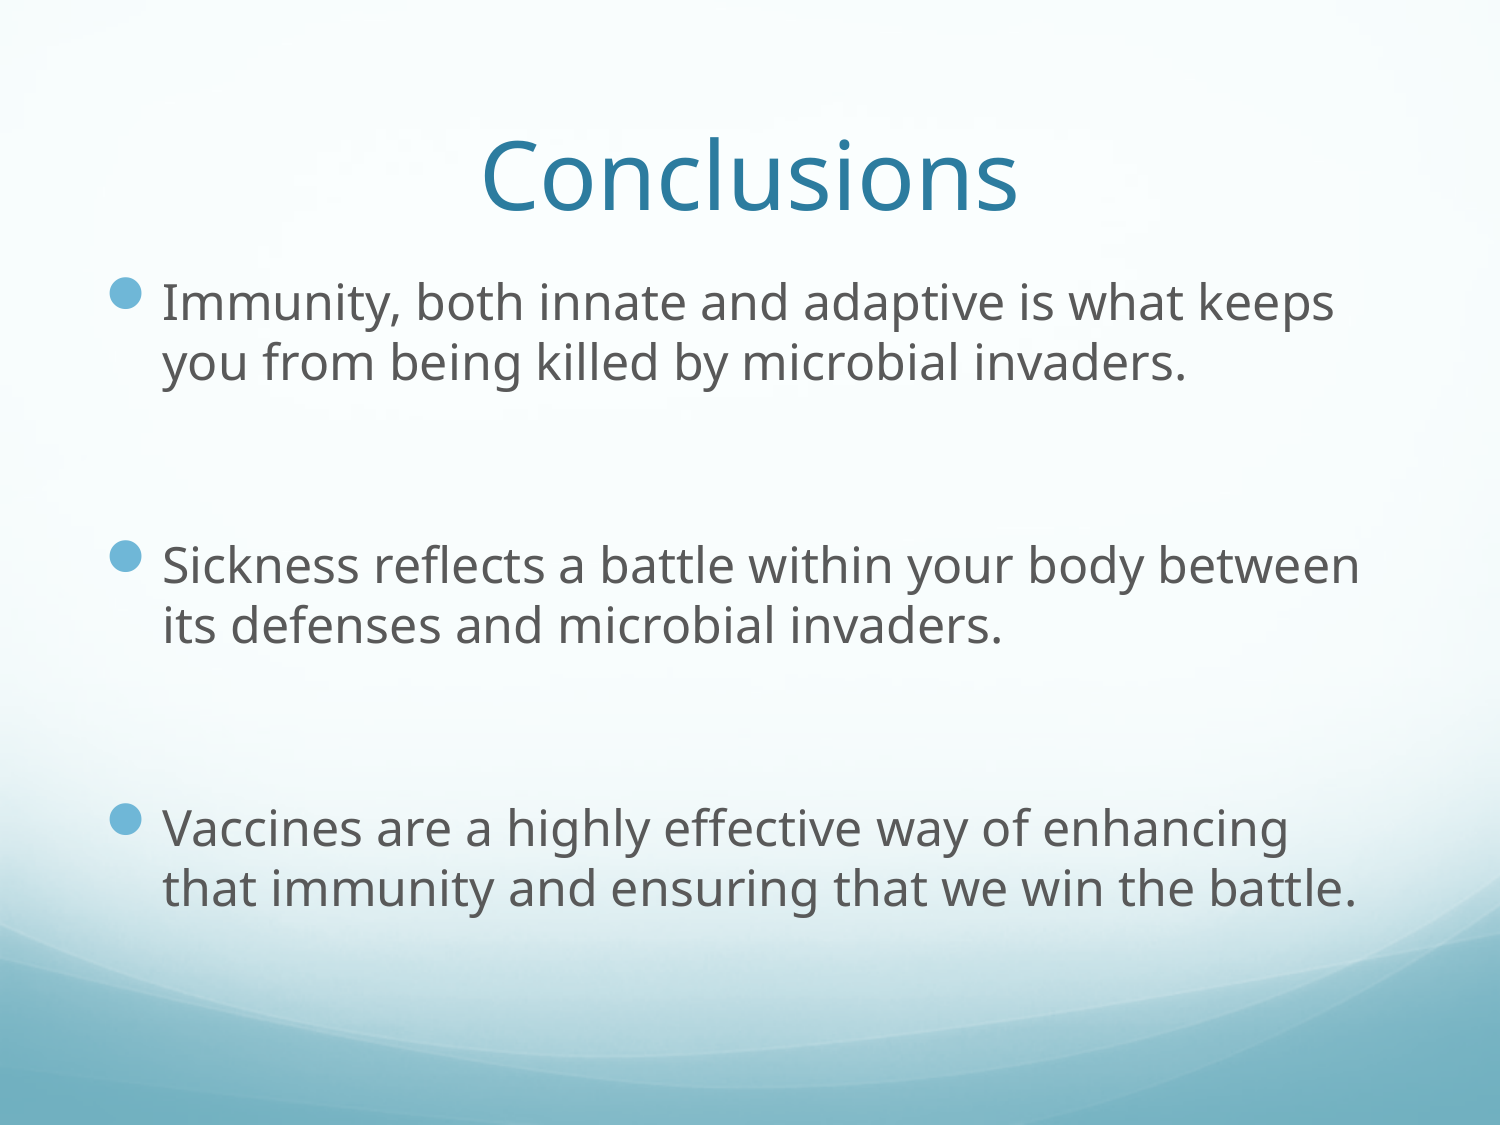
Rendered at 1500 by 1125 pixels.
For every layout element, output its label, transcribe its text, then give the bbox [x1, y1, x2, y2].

title Conclusions [90, 17, 1410, 237]
list Immunity, both innate and adaptive is what keeps you from being killed by microbial invaders. Sickness reflects a battle within your body between its defenses and microbial invaders. Vaccines are a highly effective way of enhancing that immunity and ensuring that we win the battle. [90, 262, 1410, 975]
